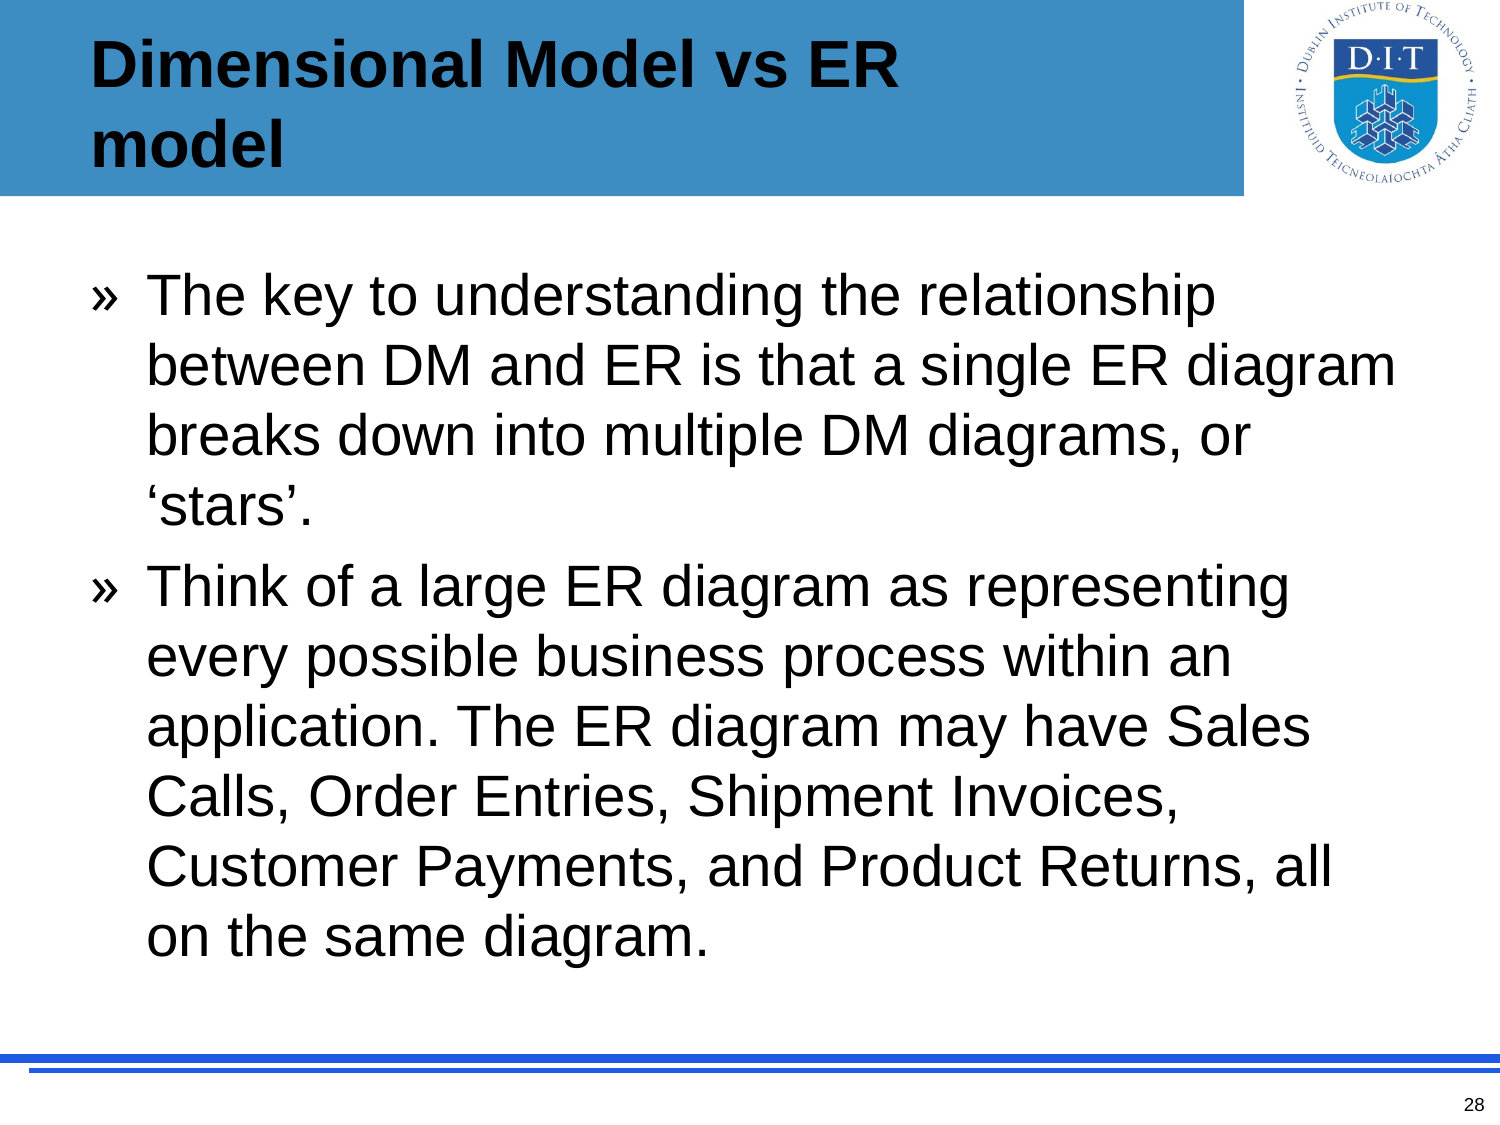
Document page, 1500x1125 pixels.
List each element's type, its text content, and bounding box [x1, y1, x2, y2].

picture [1293, 0, 1478, 185]
list The key to understanding the relationship between DM and ER is that a single ER diagram breaks down into multiple DM diagrams, or ‘stars’. Think of a large ER diagram as representing every possible business process within an application. The ER diagram may have Sales Calls, Order Entries, Shipment Invoices, Customer Payments, and Product Returns, all on the same diagram. [74, 249, 1426, 1051]
slide_number 28 [1149, 1084, 1500, 1125]
title Dimensional Model vs ER model [74, 18, 1105, 182]
